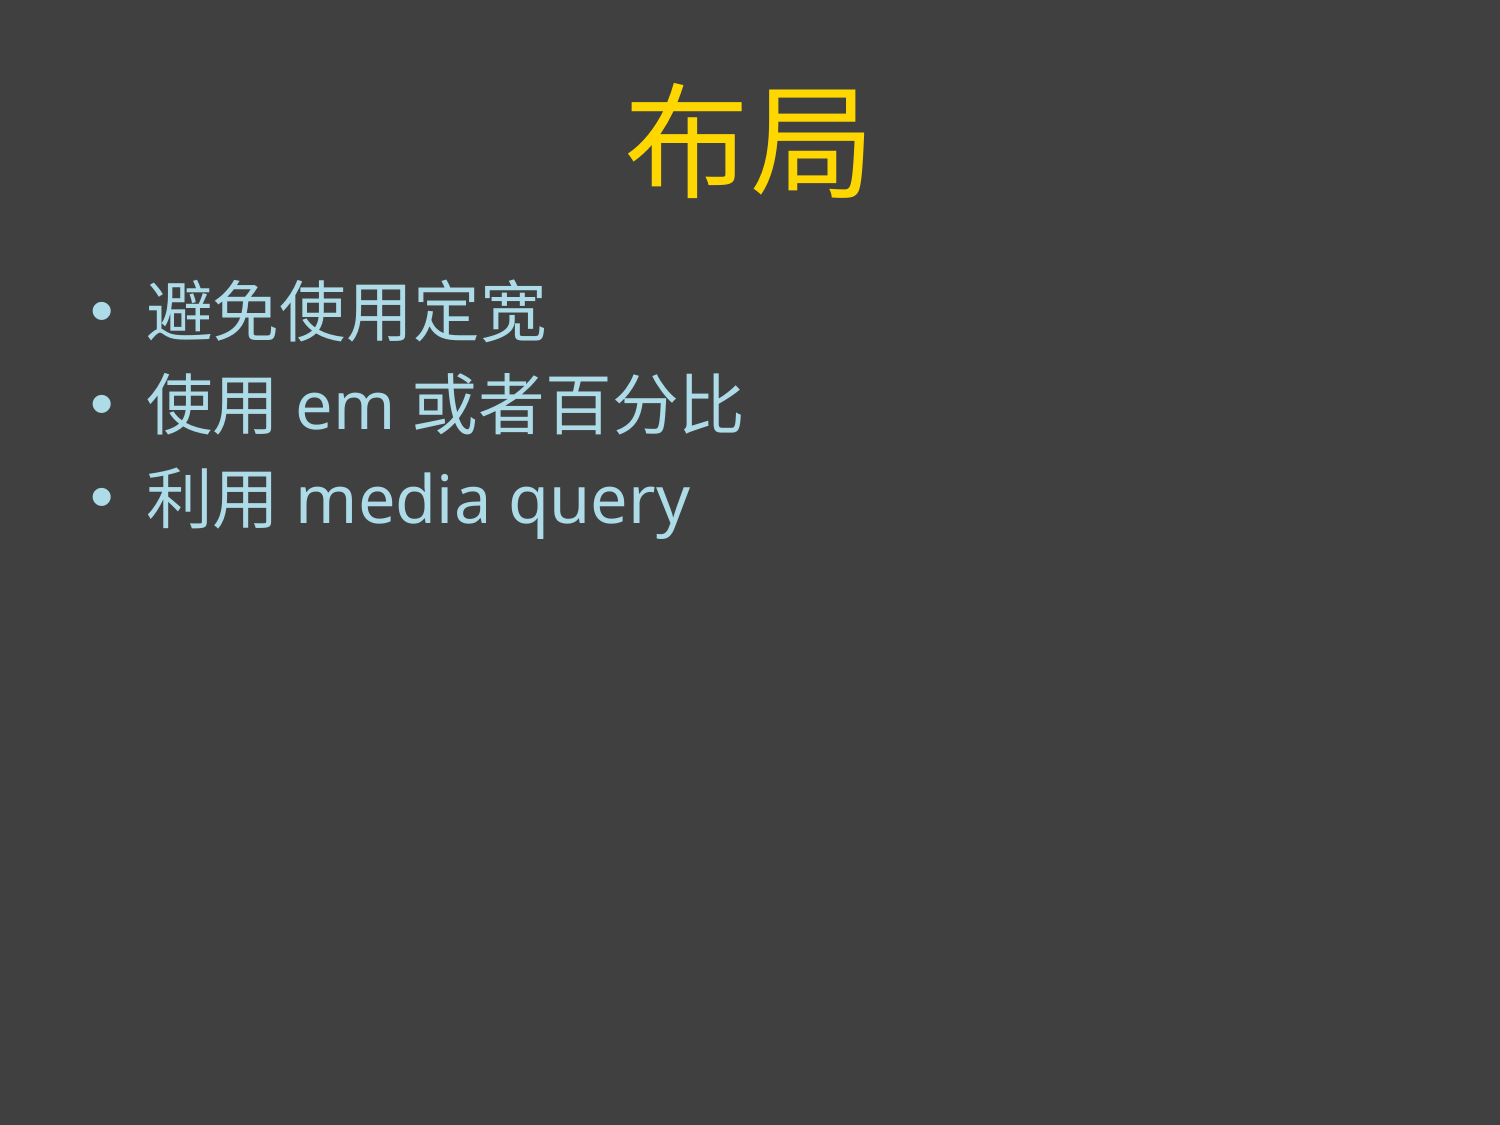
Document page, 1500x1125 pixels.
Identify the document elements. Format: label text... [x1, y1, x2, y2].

title 布局 [75, 45, 1425, 233]
list 避免使用定宽 使用em或者百分比 利用media query [75, 262, 1425, 1005]
